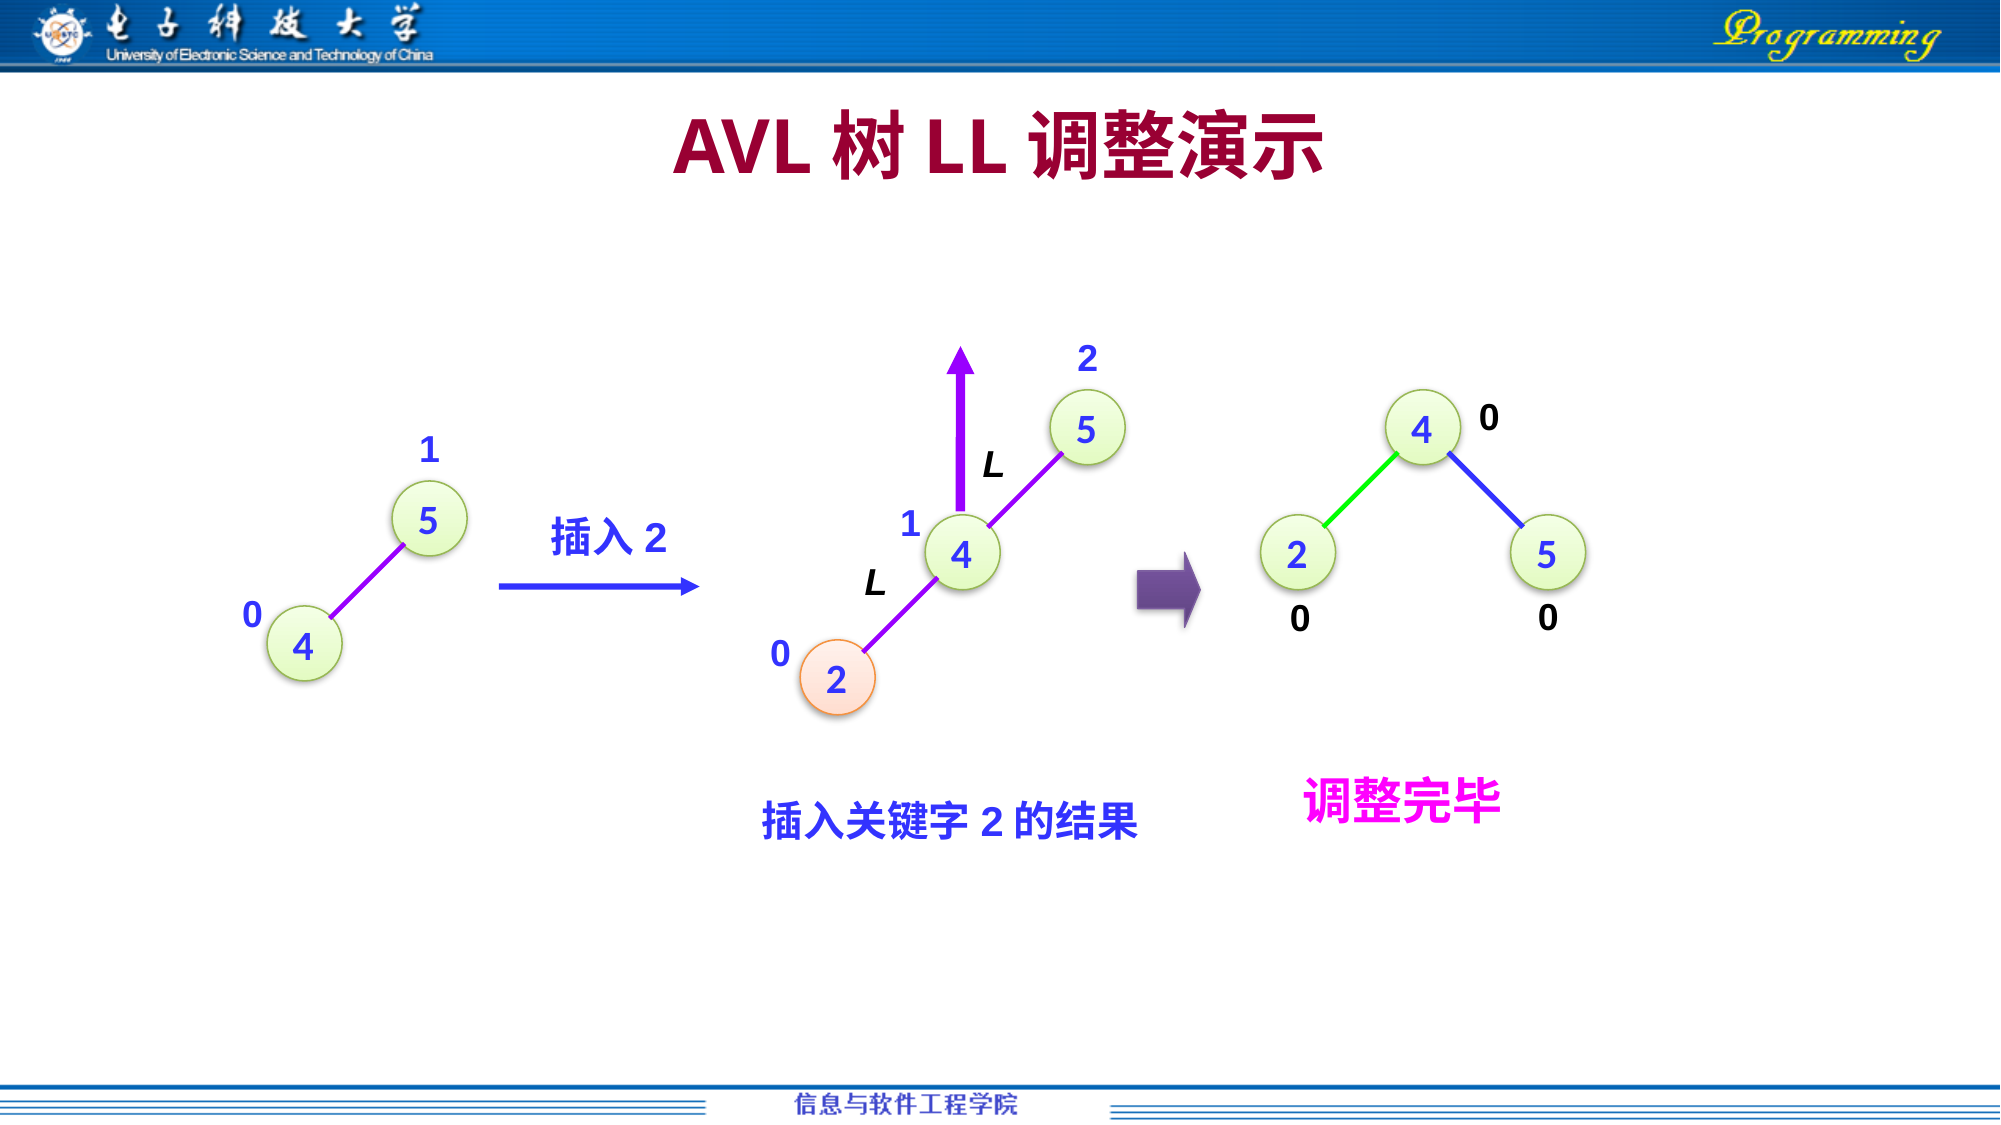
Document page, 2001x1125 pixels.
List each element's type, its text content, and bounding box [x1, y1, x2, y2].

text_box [227, 417, 468, 682]
title AVL树LL调整演示 [150, 87, 1850, 200]
picture [0, 0, 2000, 1125]
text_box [1260, 385, 1586, 647]
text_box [498, 503, 702, 587]
text_box 调整完毕 [1287, 762, 1571, 838]
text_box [755, 326, 1126, 716]
text_box 插入关键字2的结果 [747, 787, 1161, 852]
text_box [1137, 552, 1201, 628]
